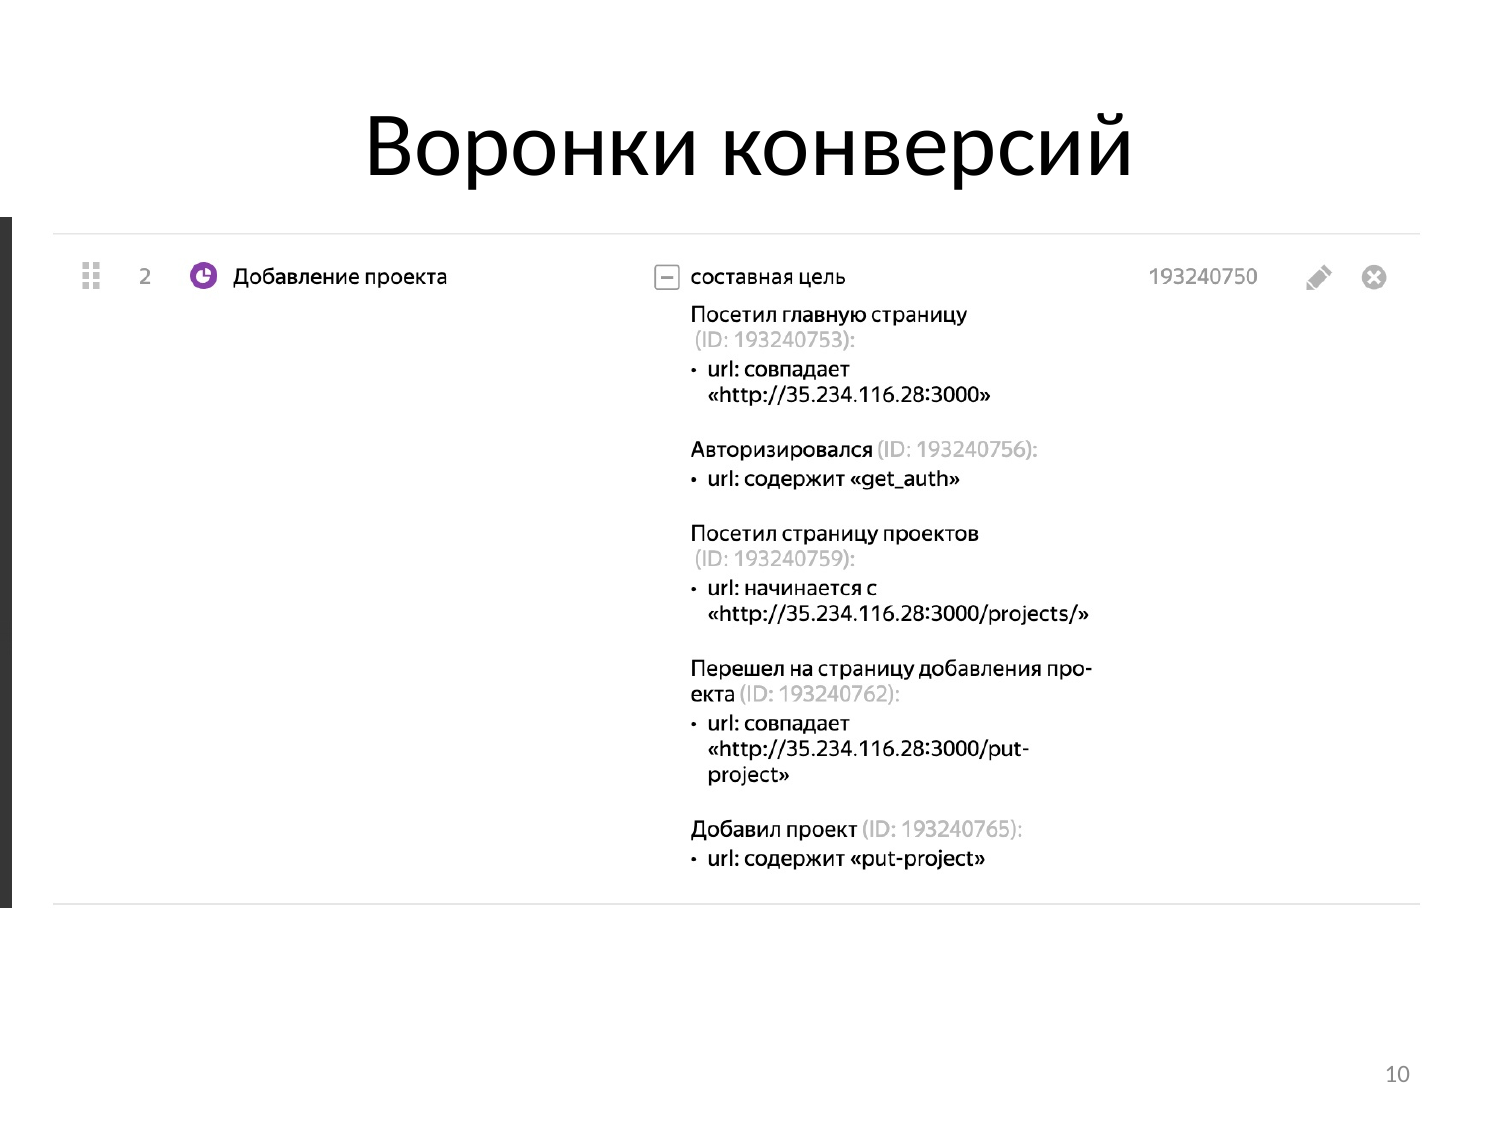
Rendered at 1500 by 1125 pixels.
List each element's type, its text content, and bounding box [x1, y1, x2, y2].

title Воронки конверсий [75, 45, 1425, 215]
slide_number 10 [1074, 1042, 1425, 1103]
picture [0, 217, 1500, 908]
